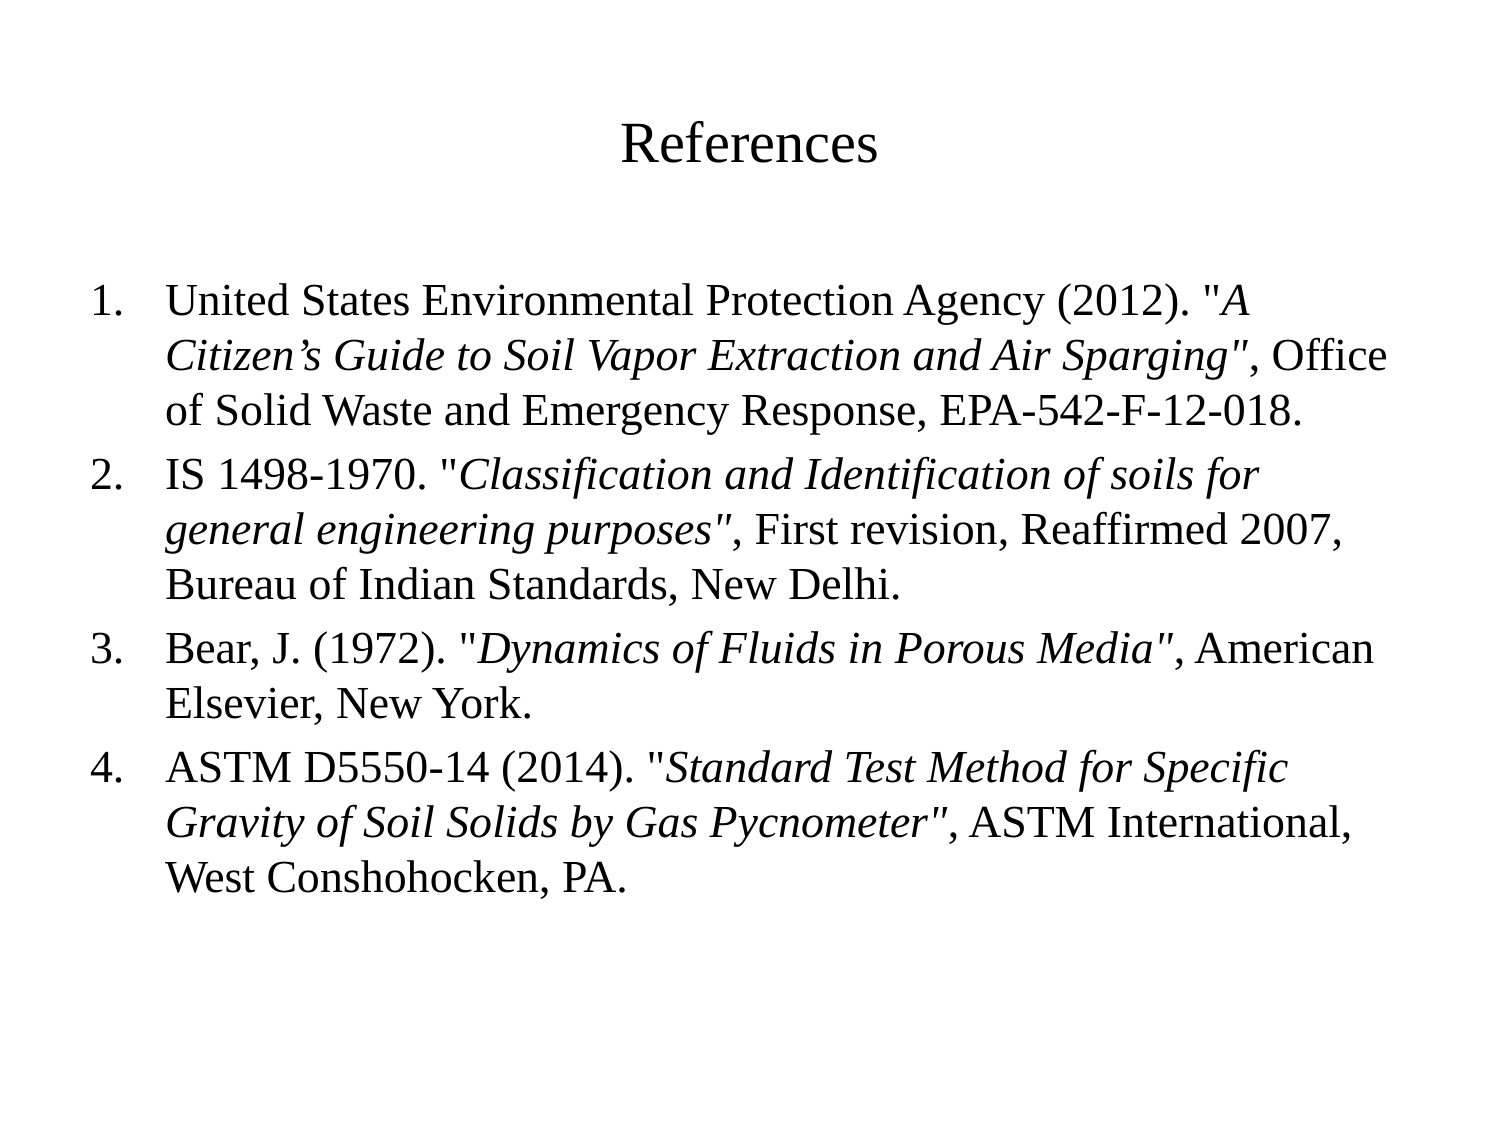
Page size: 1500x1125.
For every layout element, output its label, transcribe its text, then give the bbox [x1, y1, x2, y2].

list United States Environmental Protection Agency (2012). "A Citizen’s Guide to Soil Vapor Extraction and Air Sparging", Office of Solid Waste and Emergency Response, EPA-542-F-12-018. IS 1498-1970. "Classification and Identification of soils for general engineering purposes", First revision, Reaffirmed 2007, Bureau of Indian Standards, New Delhi. Bear, J. (1972). "Dynamics of Fluids in Porous Media", American Elsevier, New York. ASTM D5550-14 (2014). "Standard Test Method for Specific Gravity of Soil Solids by Gas Pycnometer", ASTM International, West Conshohocken, PA. [75, 262, 1425, 1005]
title References [75, 45, 1425, 233]
